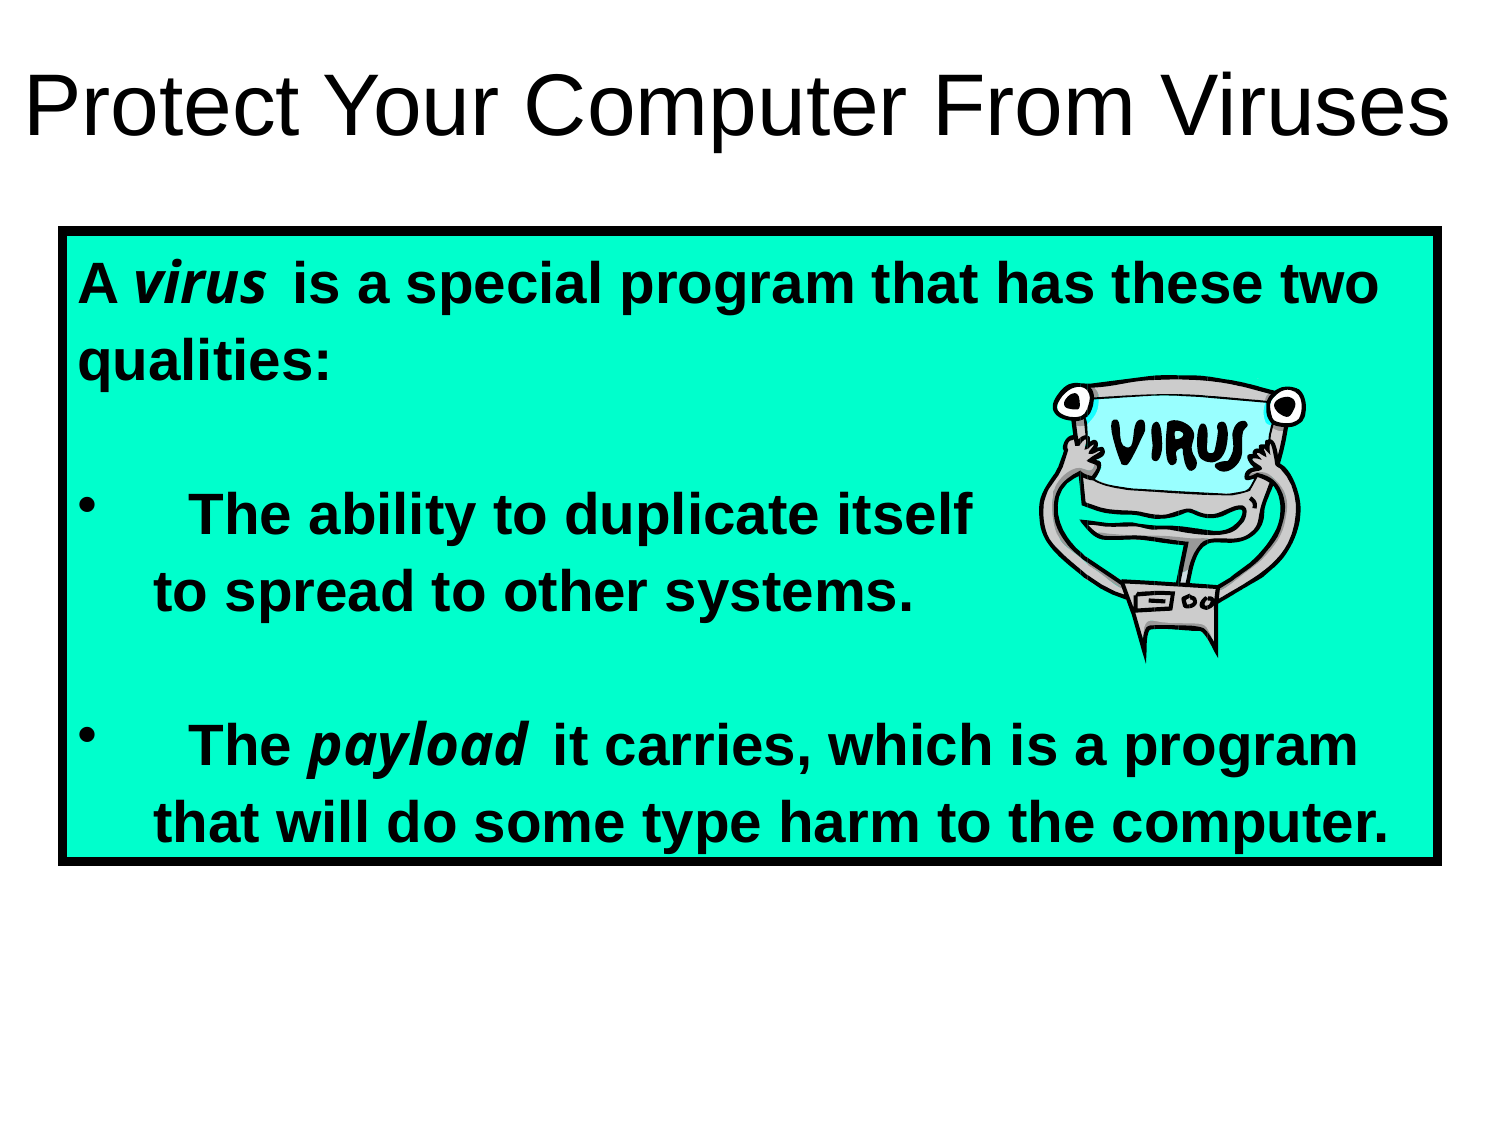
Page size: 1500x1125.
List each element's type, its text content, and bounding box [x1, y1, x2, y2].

picture [1037, 374, 1307, 664]
text_box A virus is a special program that has these two qualities: The ability to duplicate itself to spread to other systems. The payload it carries, which is a program that will do some type harm to the computer. [62, 230, 1438, 862]
title Protect Your Computer From Viruses [0, 0, 1500, 200]
